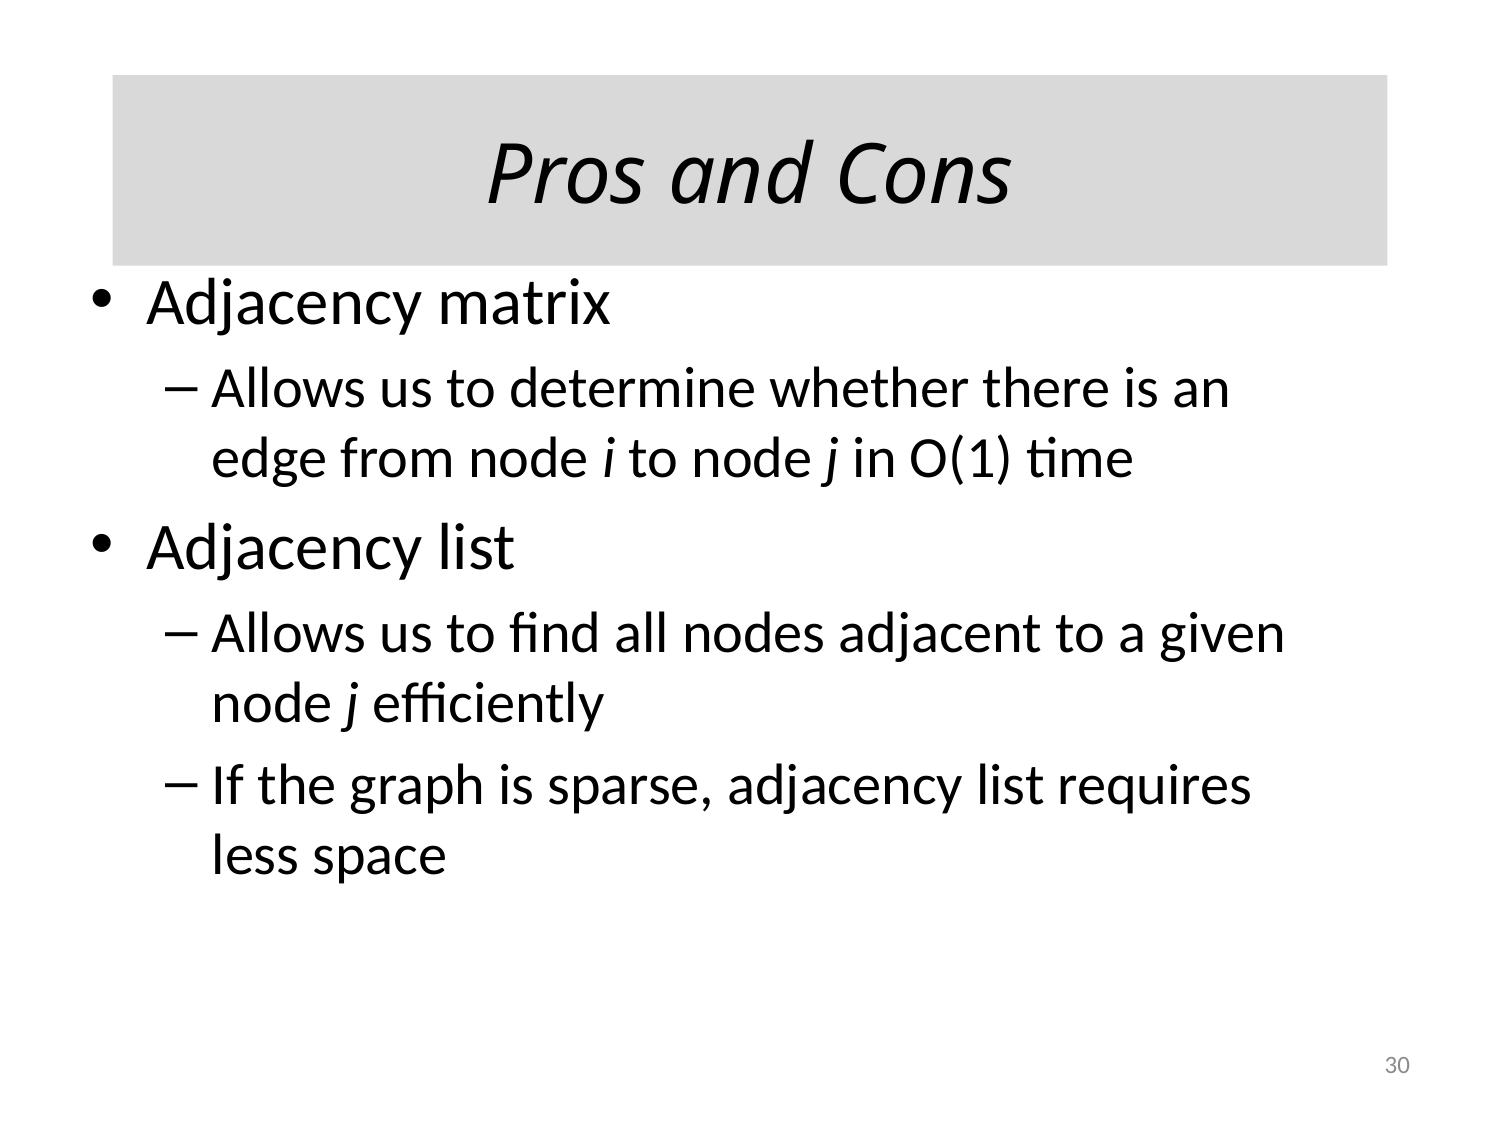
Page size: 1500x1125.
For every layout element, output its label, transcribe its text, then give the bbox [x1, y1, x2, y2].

slide_number 30 [1074, 1024, 1425, 1103]
title Pros and Cons [112, 75, 1388, 266]
list Adjacency matrix Allows us to determine whether there is an edge from node i to node j in O(1) time Adjacency list Allows us to find all nodes adjacent to a given node j efficiently If the graph is sparse, adjacency list requires less space [75, 249, 1350, 925]
